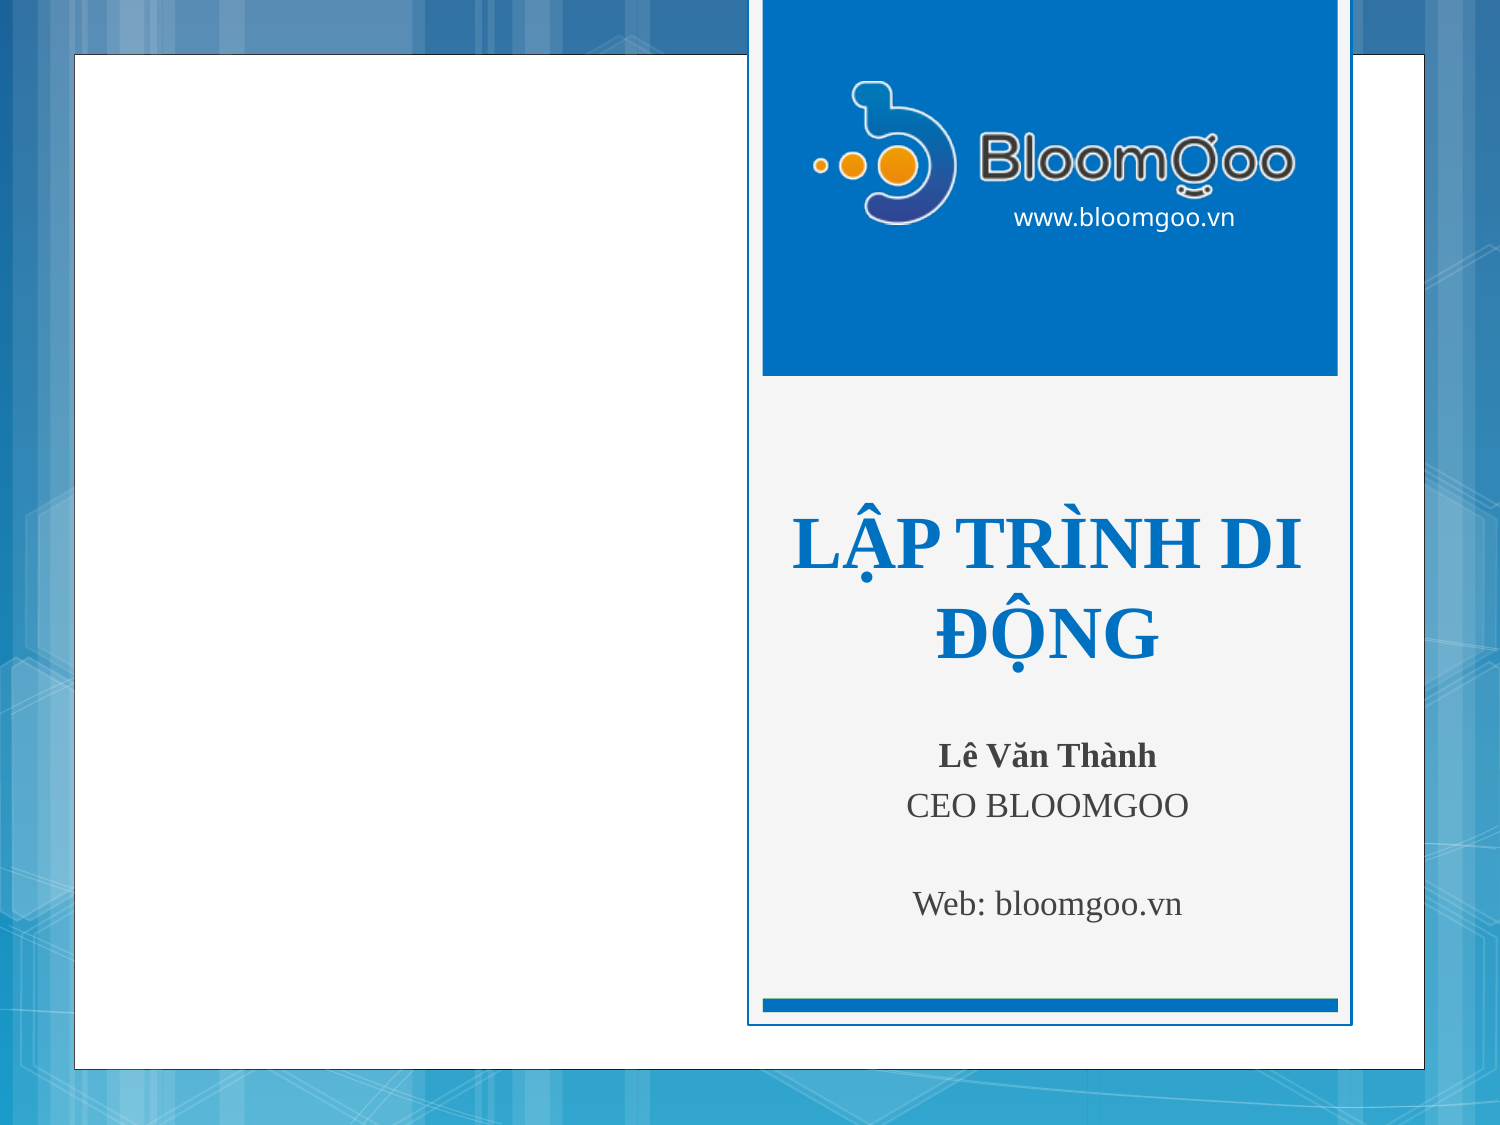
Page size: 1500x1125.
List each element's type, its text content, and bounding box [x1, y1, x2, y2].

subtitle Lê Văn Thành CEO BLOOMGOO Web: bloomgoo.vn [776, 725, 1320, 933]
picture [812, 81, 1300, 225]
title LẬP TRÌNH DI ĐỘNG [776, 444, 1320, 724]
